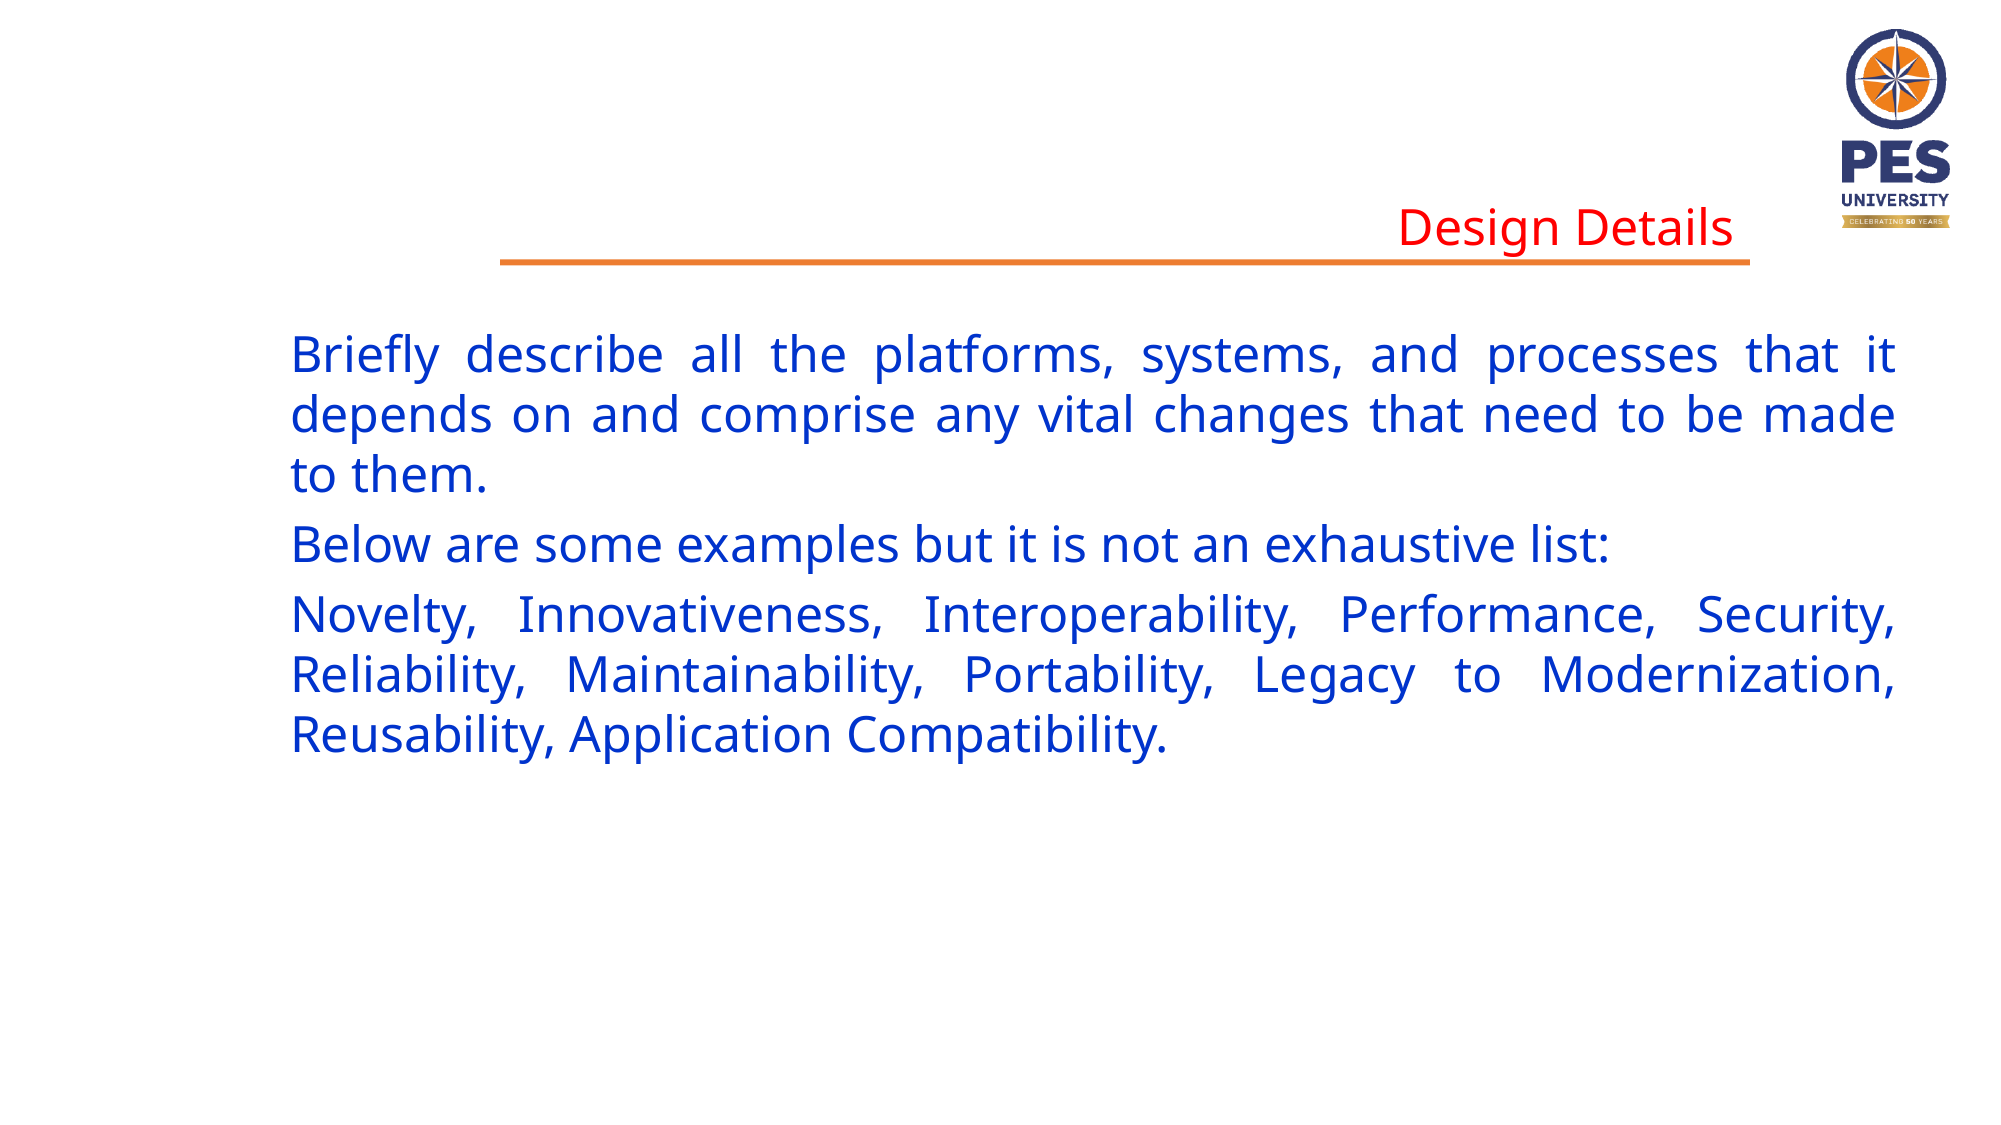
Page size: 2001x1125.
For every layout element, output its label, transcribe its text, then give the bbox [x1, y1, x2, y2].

text_box Briefly describe all the platforms, systems, and processes that it depends on and comprise any vital changes that need to be made to them. Below are some examples but it is not an exhaustive list: Novelty, Innovativeness, Interoperability, Performance, Security, Reliability, Maintainability, Portability, Legacy to Modernization, Reusability, Application Compatibility. [199, 350, 1913, 806]
picture [1842, 29, 1950, 228]
text_box Design Details [474, 187, 1750, 264]
